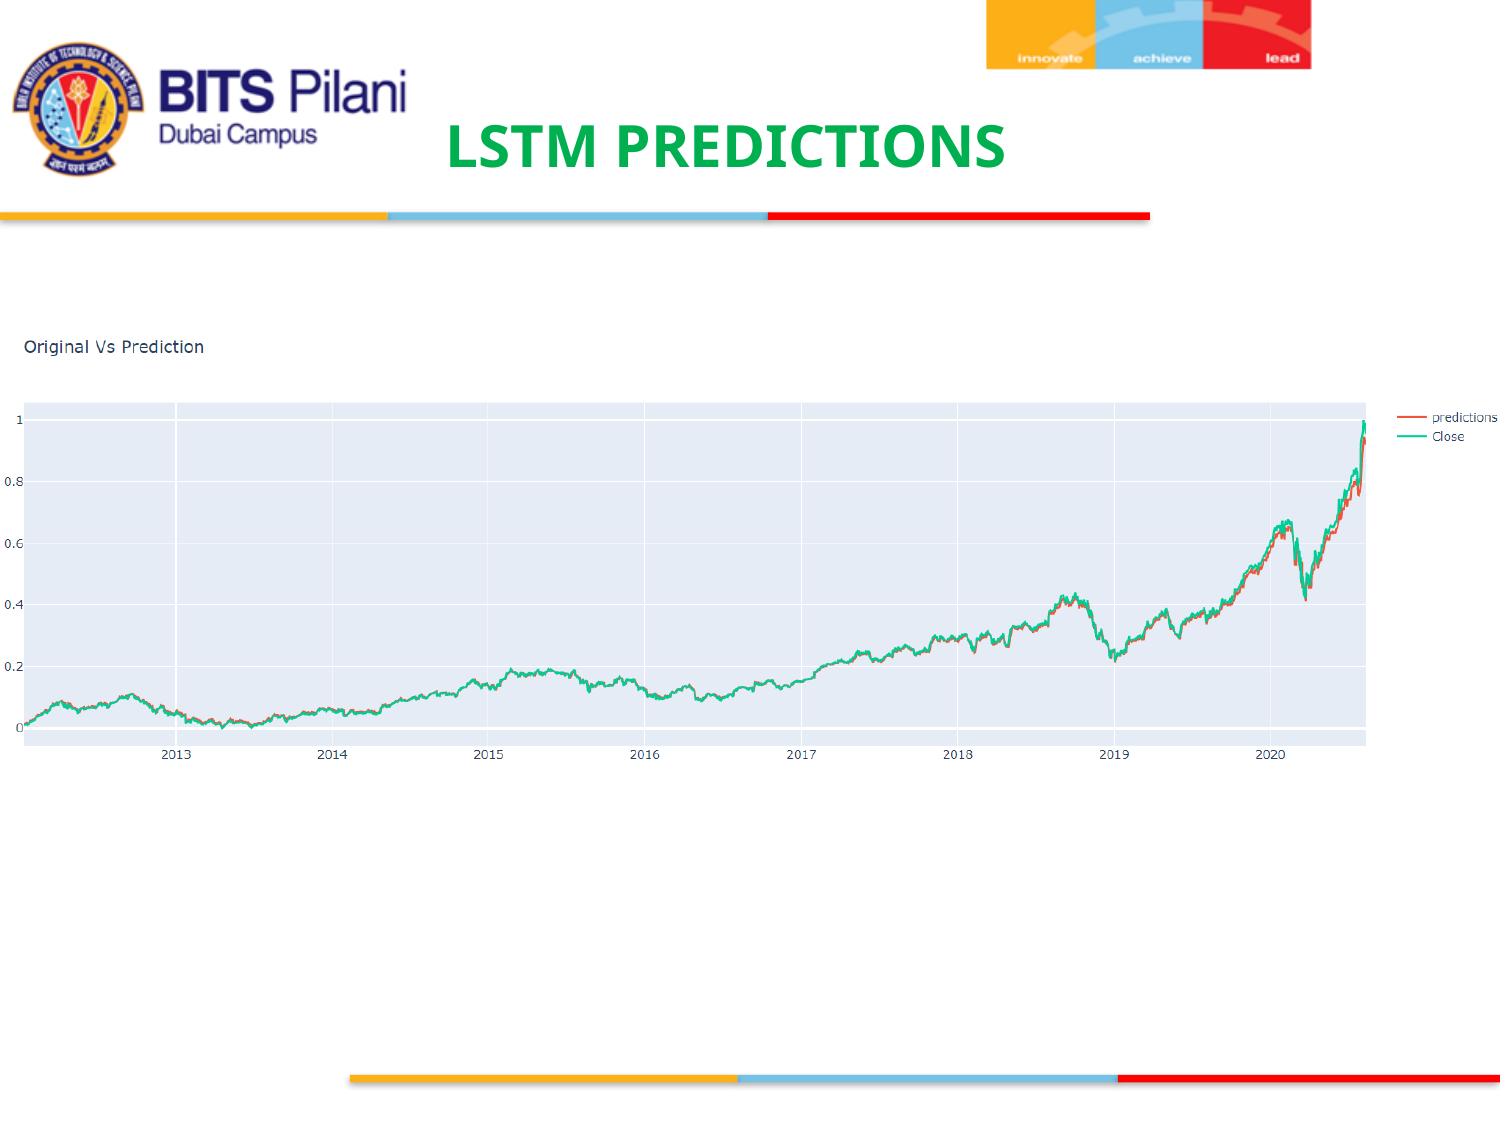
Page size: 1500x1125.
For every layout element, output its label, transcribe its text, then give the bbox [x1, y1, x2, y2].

picture [0, 0, 1500, 1125]
text_box LSTM PREDICTIONS [430, 101, 1317, 277]
